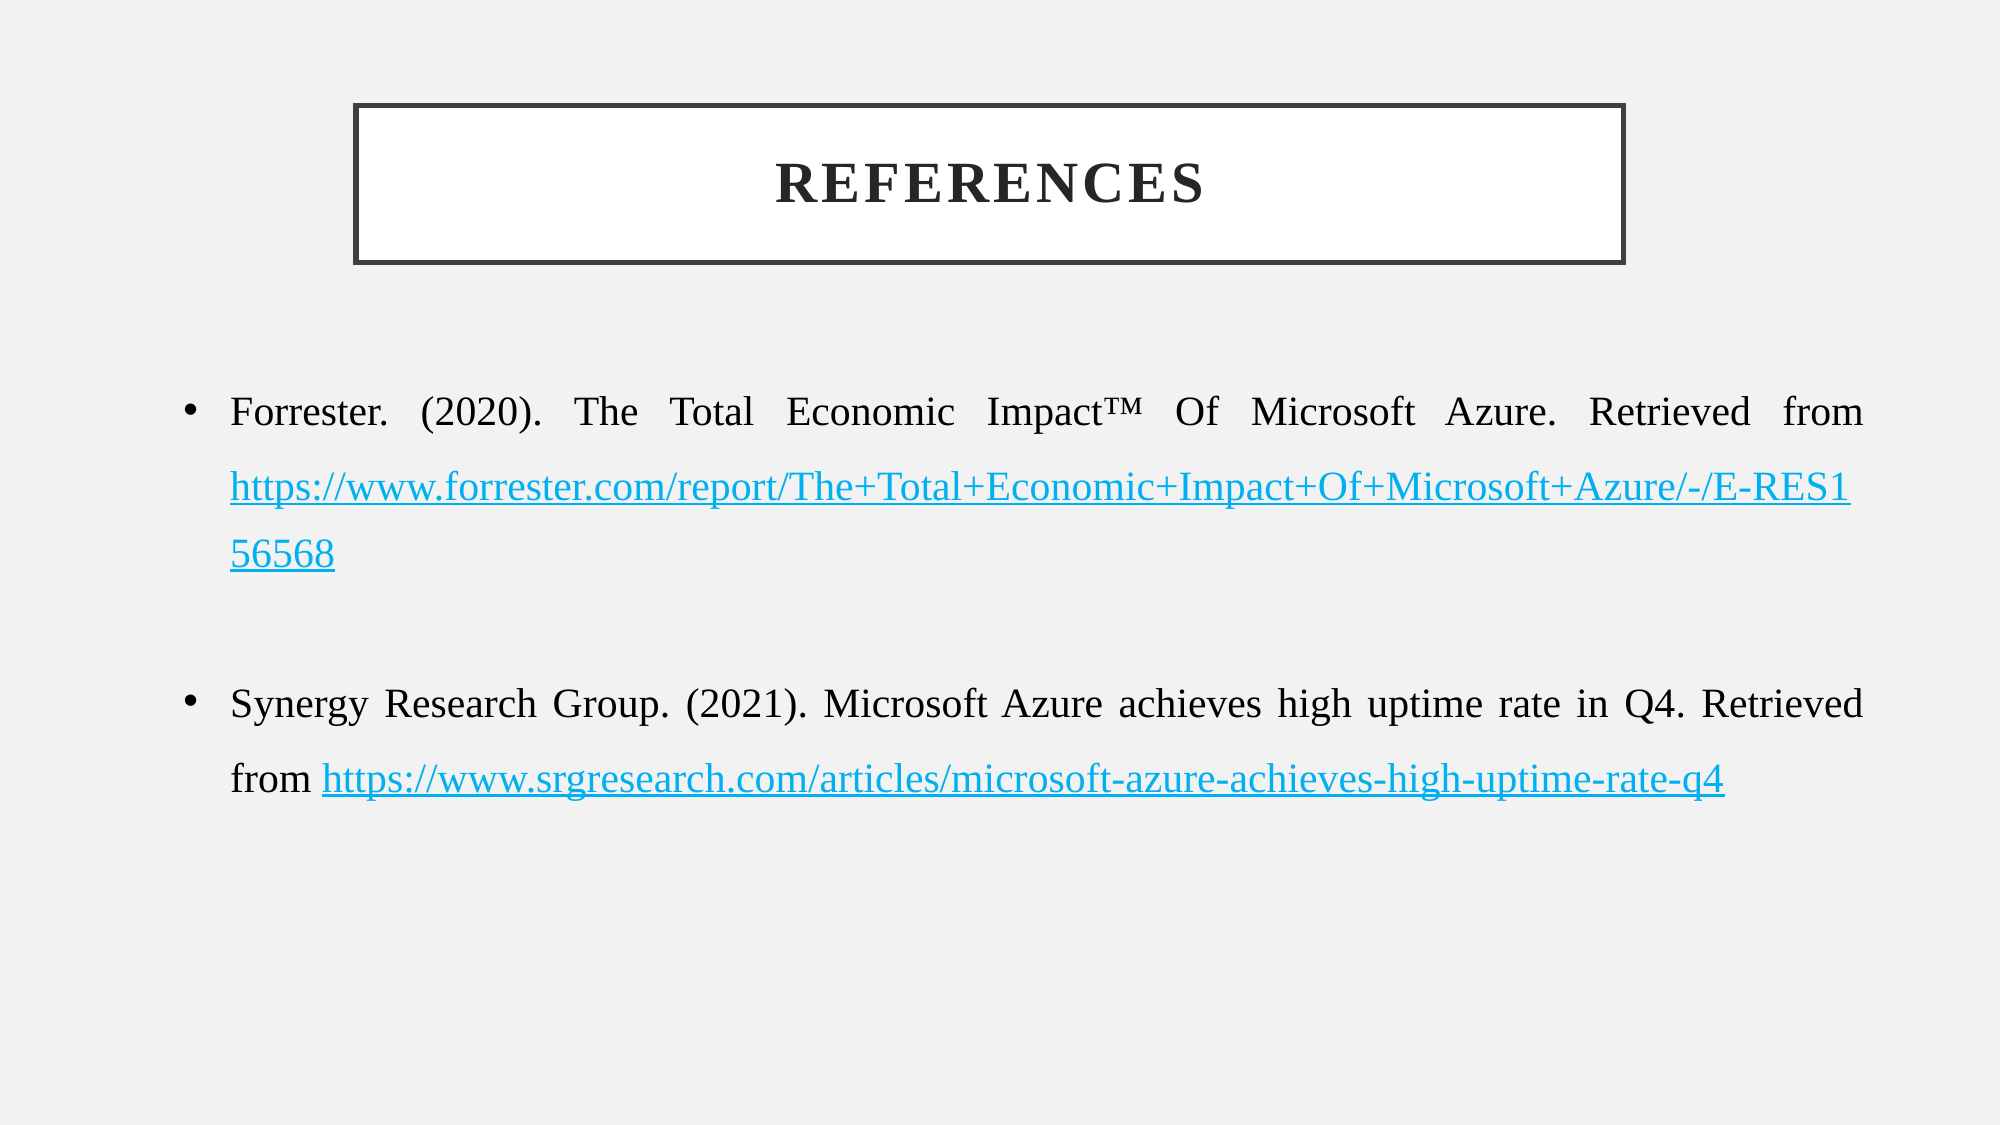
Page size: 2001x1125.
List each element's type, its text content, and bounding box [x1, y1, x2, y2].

text_box Forrester. (2020). The Total Economic Impact™ Of Microsoft Azure. Retrieved from https://www.forrester.com/report/The+Total+Economic+Impact+Of+Microsoft+Azure/-/E-RES156568 Synergy Research Group. (2021). Microsoft Azure achieves high uptime rate in Q4. Retrieved from https://www.srgresearch.com/articles/microsoft-azure-achieves-high-uptime-rate-q4 [168, 351, 1880, 854]
title REFERENCES [353, 103, 1626, 265]
